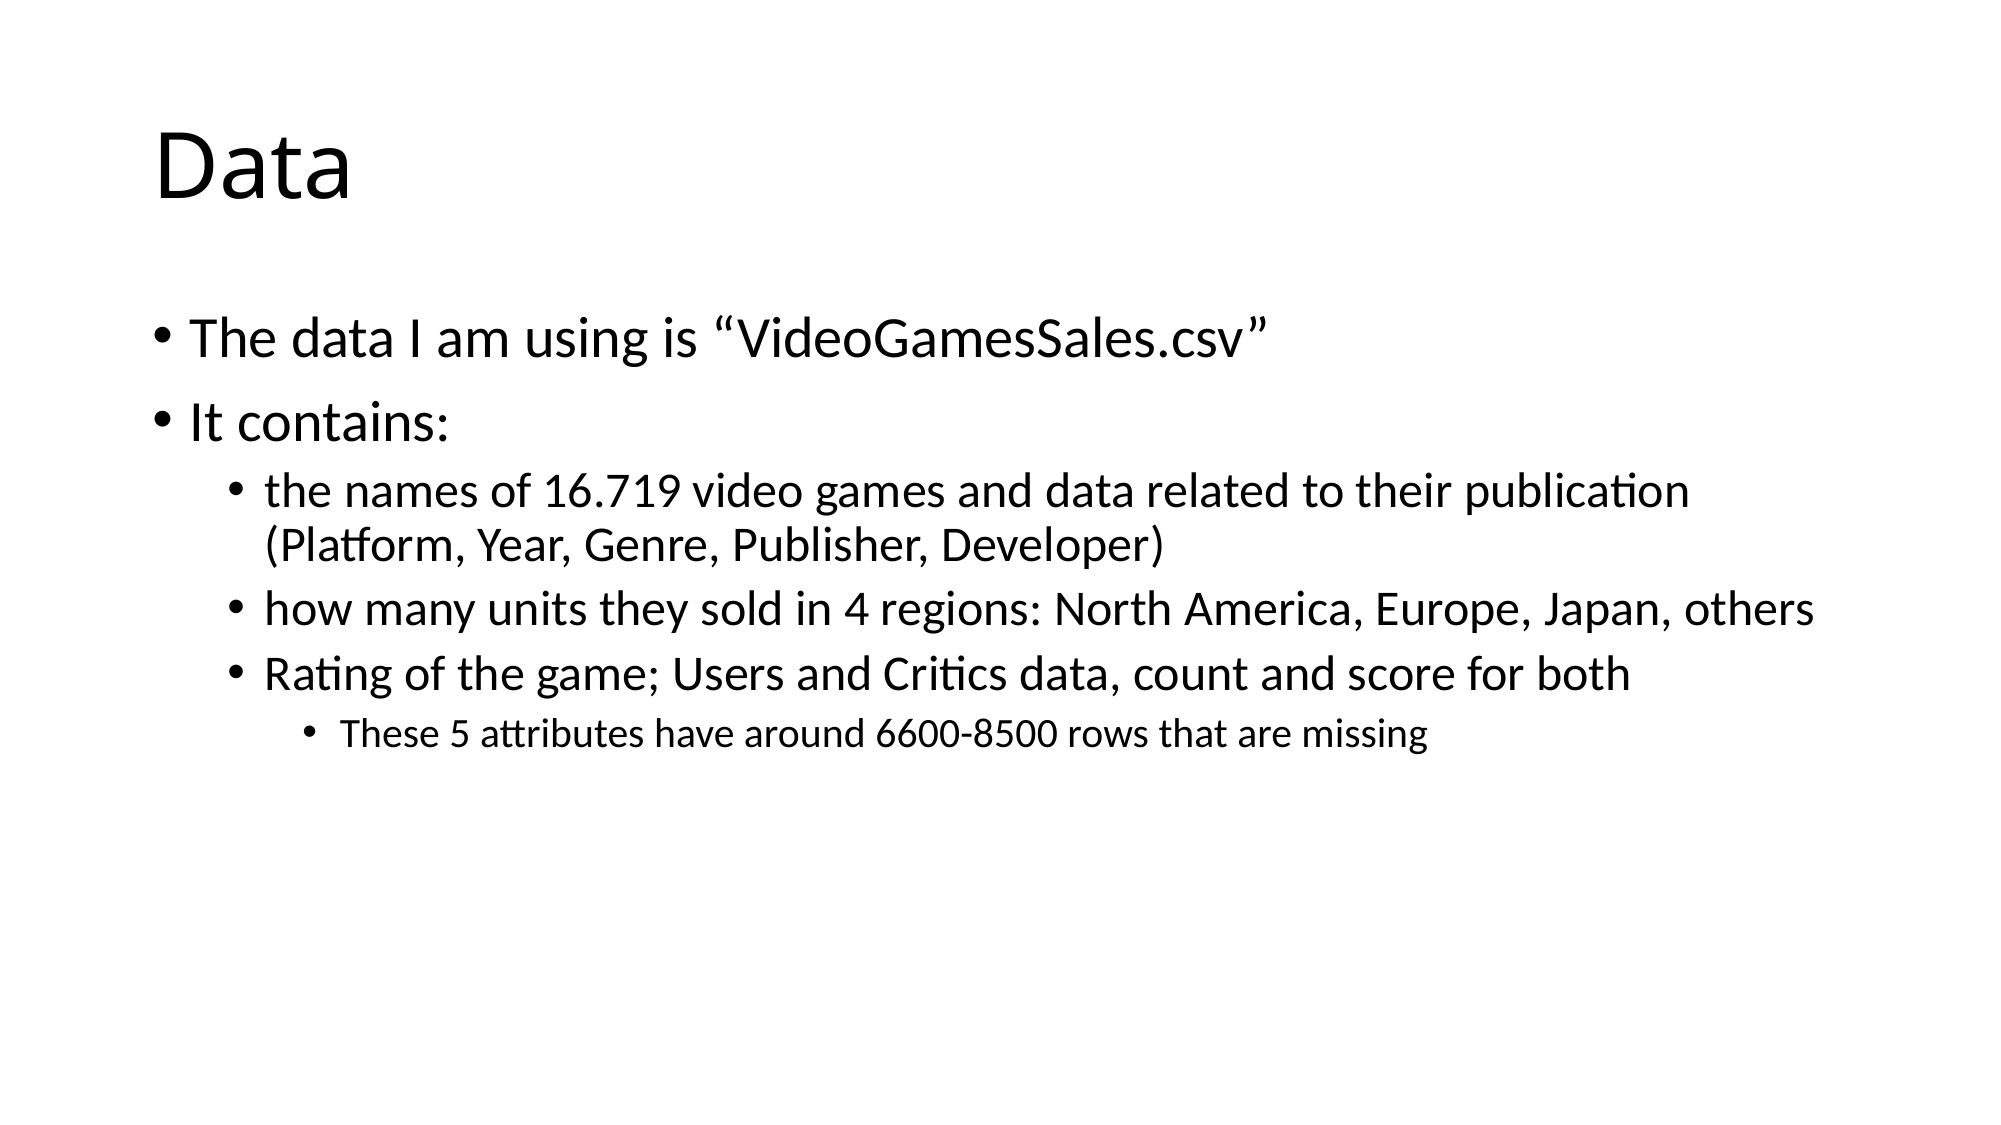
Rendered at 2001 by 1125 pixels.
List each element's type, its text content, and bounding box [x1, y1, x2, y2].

list The data I am using is “VideoGamesSales.csv” It contains: the names of 16.719 video games and data related to their publication (Platform, Year, Genre, Publisher, Developer) how many units they sold in 4 regions: North America, Europe, Japan, others Rating of the game; Users and Critics data, count and score for both These 5 attributes have around 6600-8500 rows that are missing [137, 299, 1863, 1014]
title Data [137, 59, 1863, 278]
